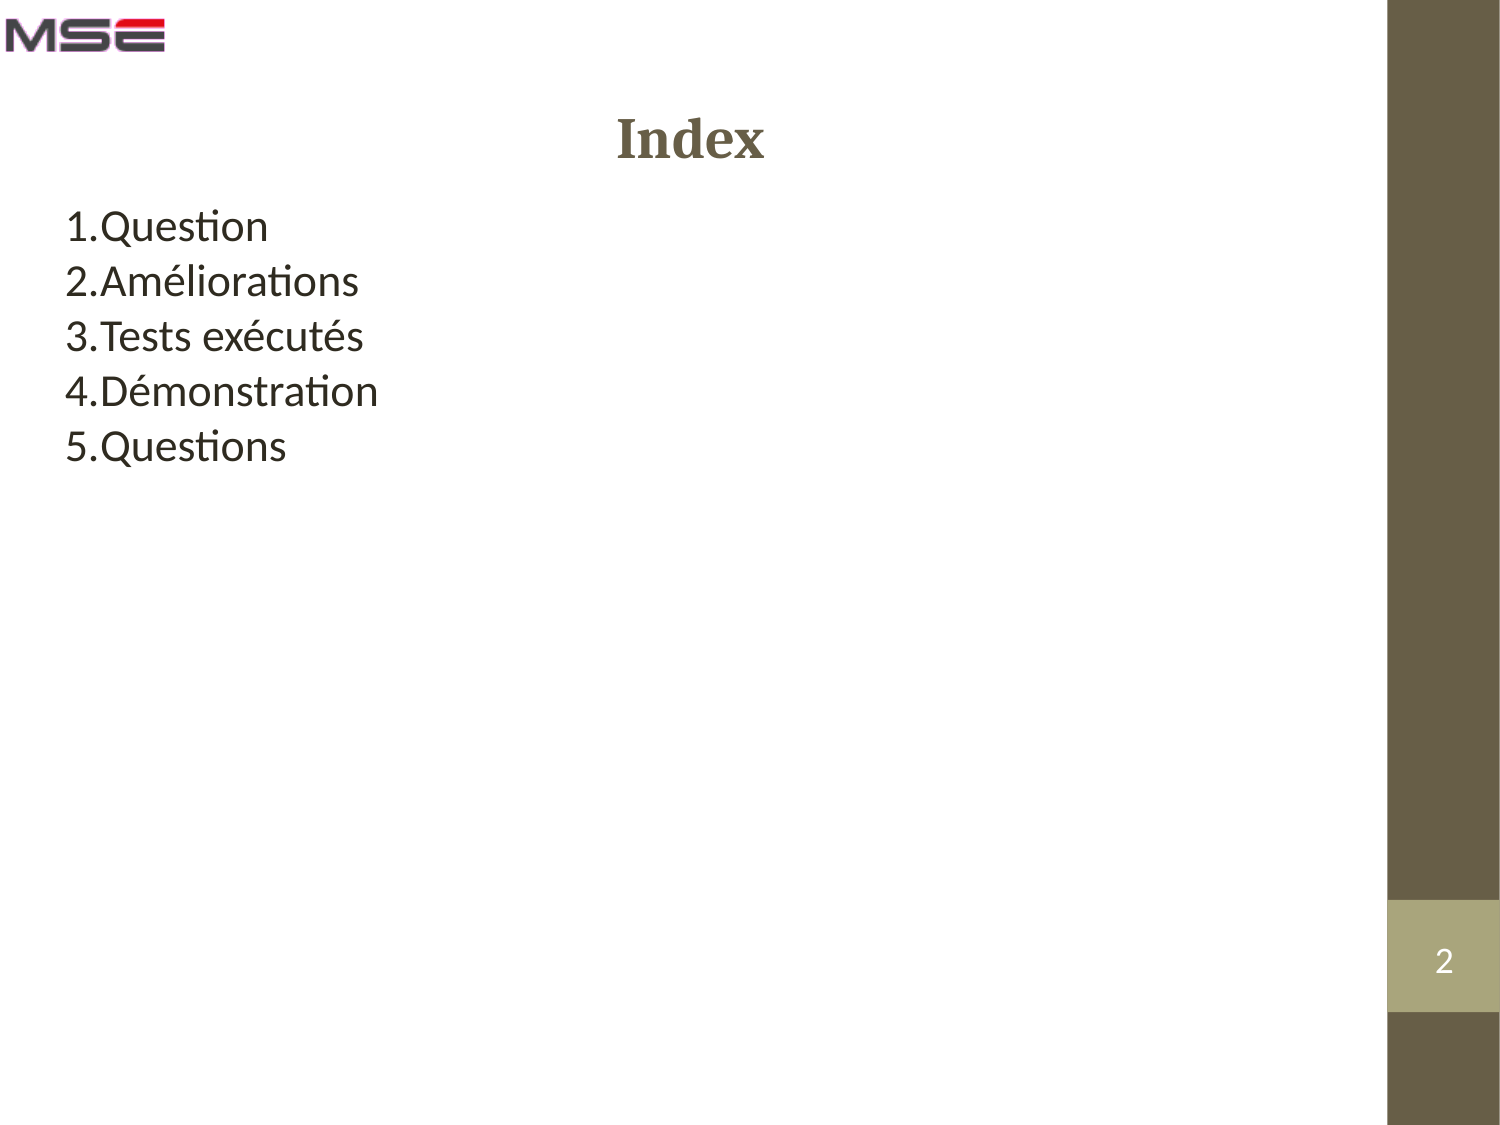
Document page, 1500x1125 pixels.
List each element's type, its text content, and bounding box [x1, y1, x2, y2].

picture [0, 2, 171, 66]
text_box Question Améliorations Tests exécutés Démonstration Questions [50, 188, 1325, 1000]
text_box <numéro> [1399, 926, 1490, 992]
text_box Index [53, 86, 1328, 185]
